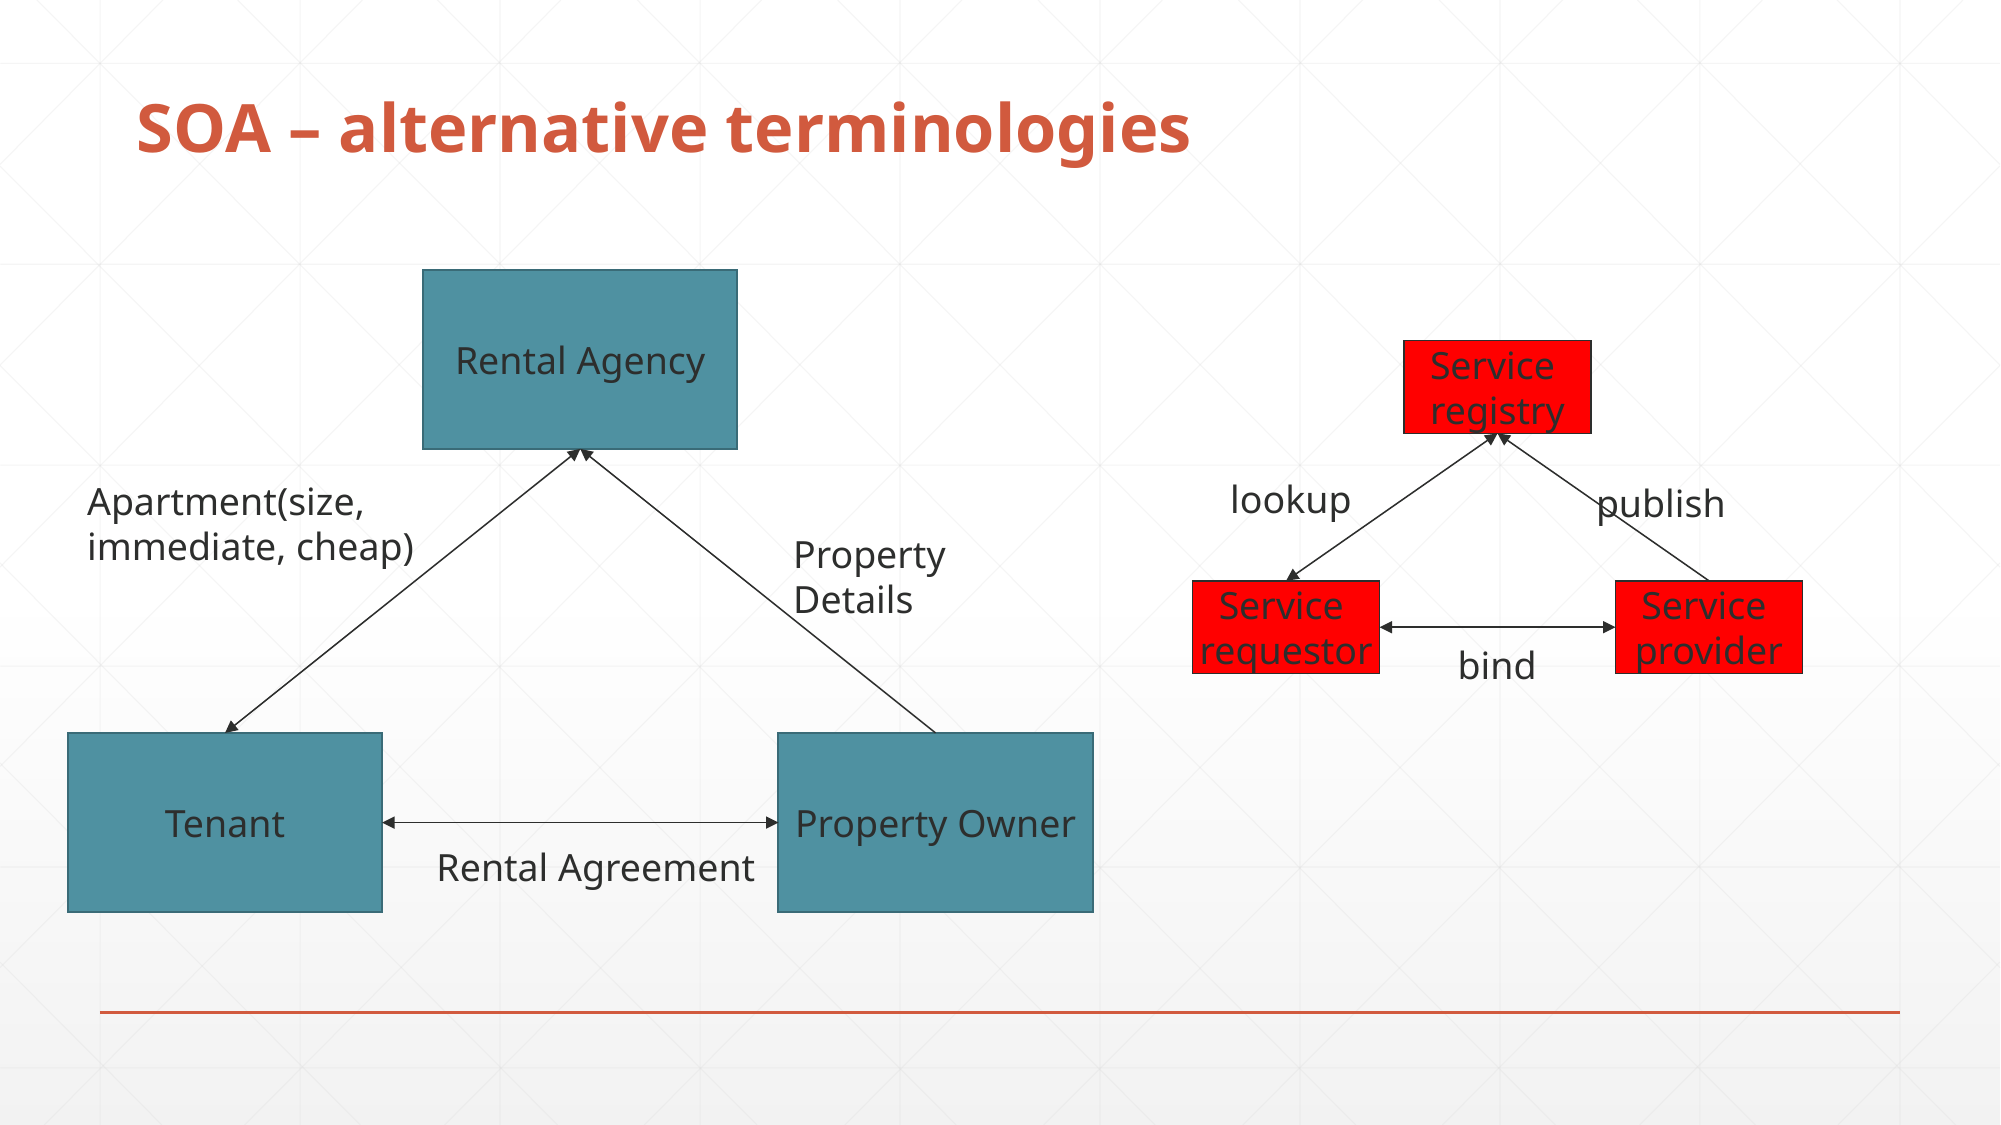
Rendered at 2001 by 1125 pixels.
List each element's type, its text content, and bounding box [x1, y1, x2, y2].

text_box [56, 269, 1093, 913]
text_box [1192, 340, 1803, 674]
title SOA – alternative terminologies [121, 0, 1697, 175]
